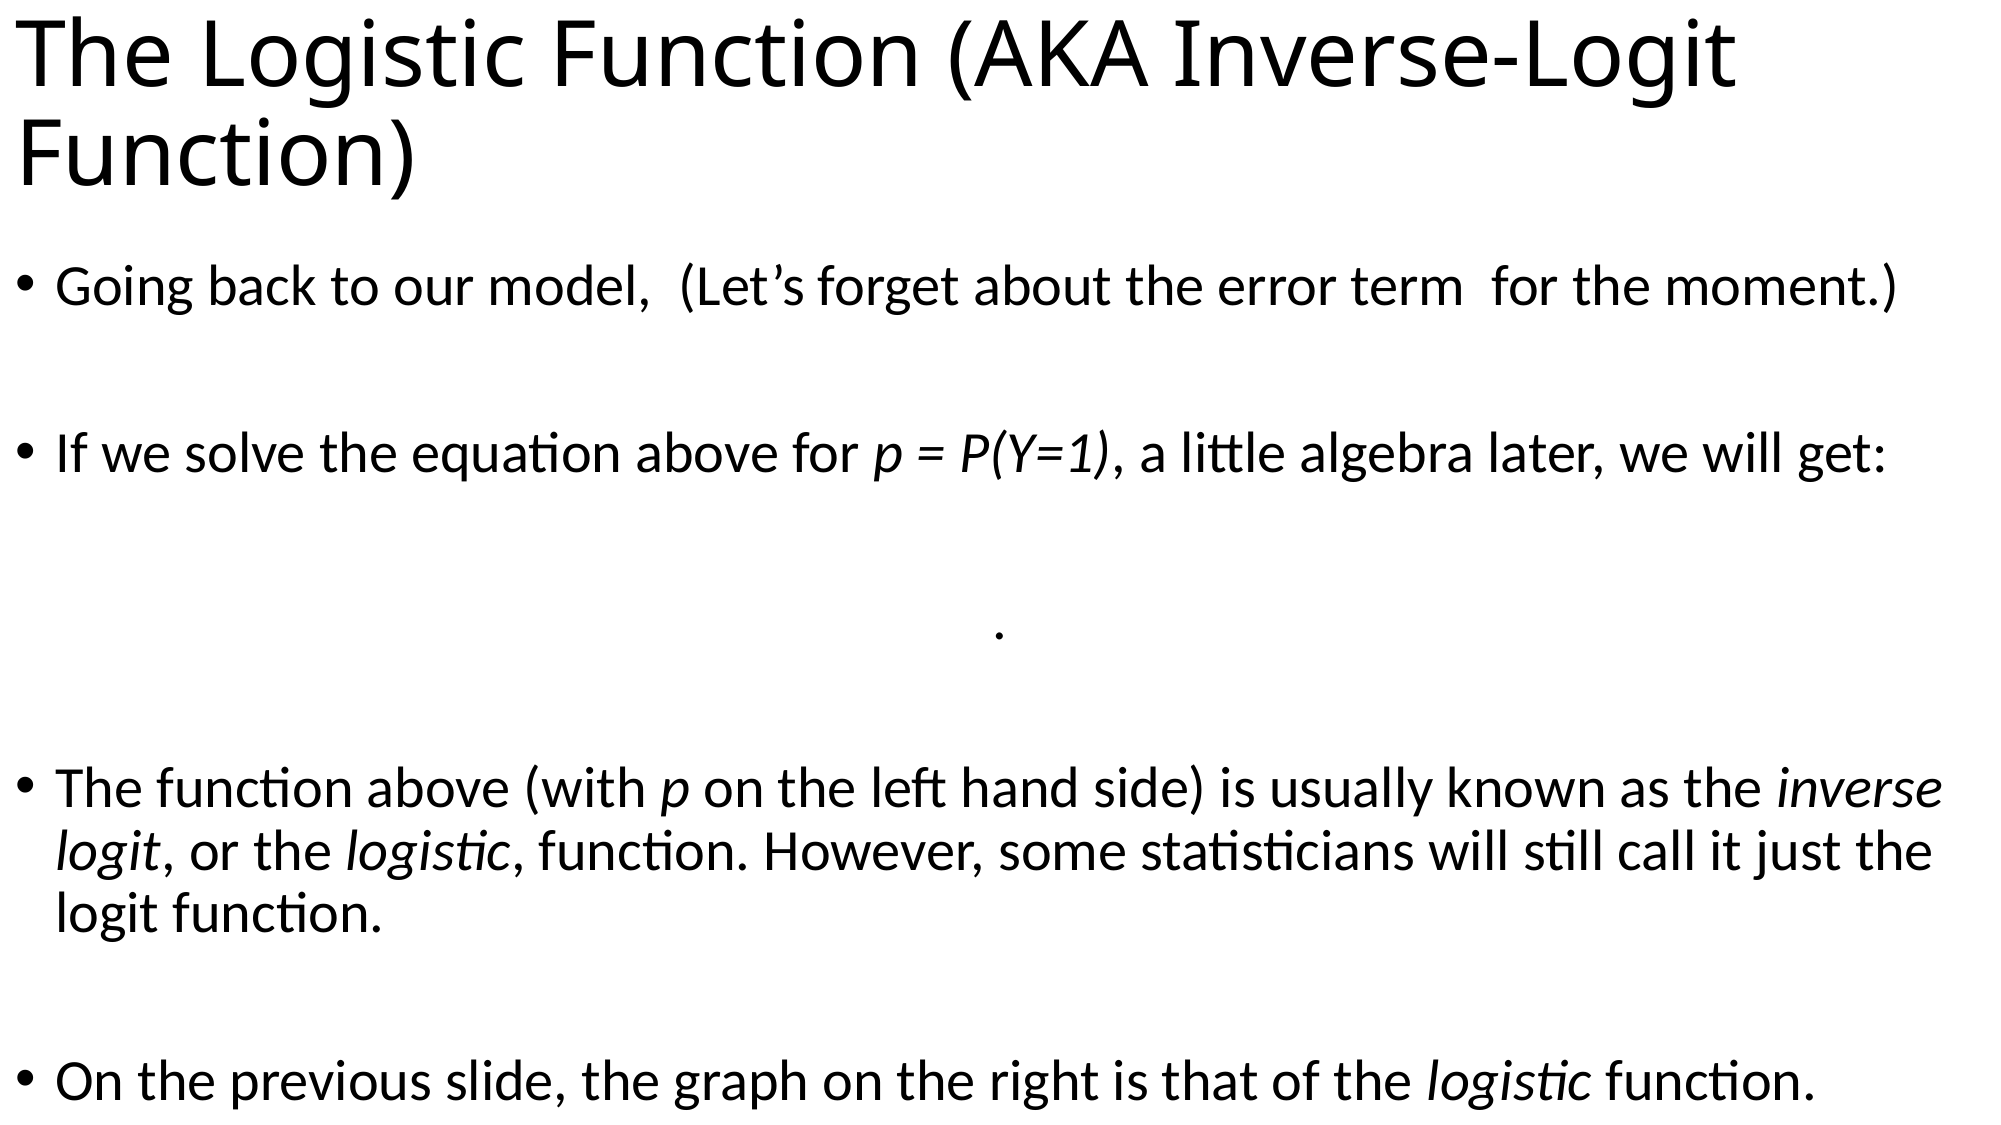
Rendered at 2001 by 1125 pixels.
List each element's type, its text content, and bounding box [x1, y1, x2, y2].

title The Logistic Function (AKA Inverse-Logit Function) [0, 0, 2000, 213]
